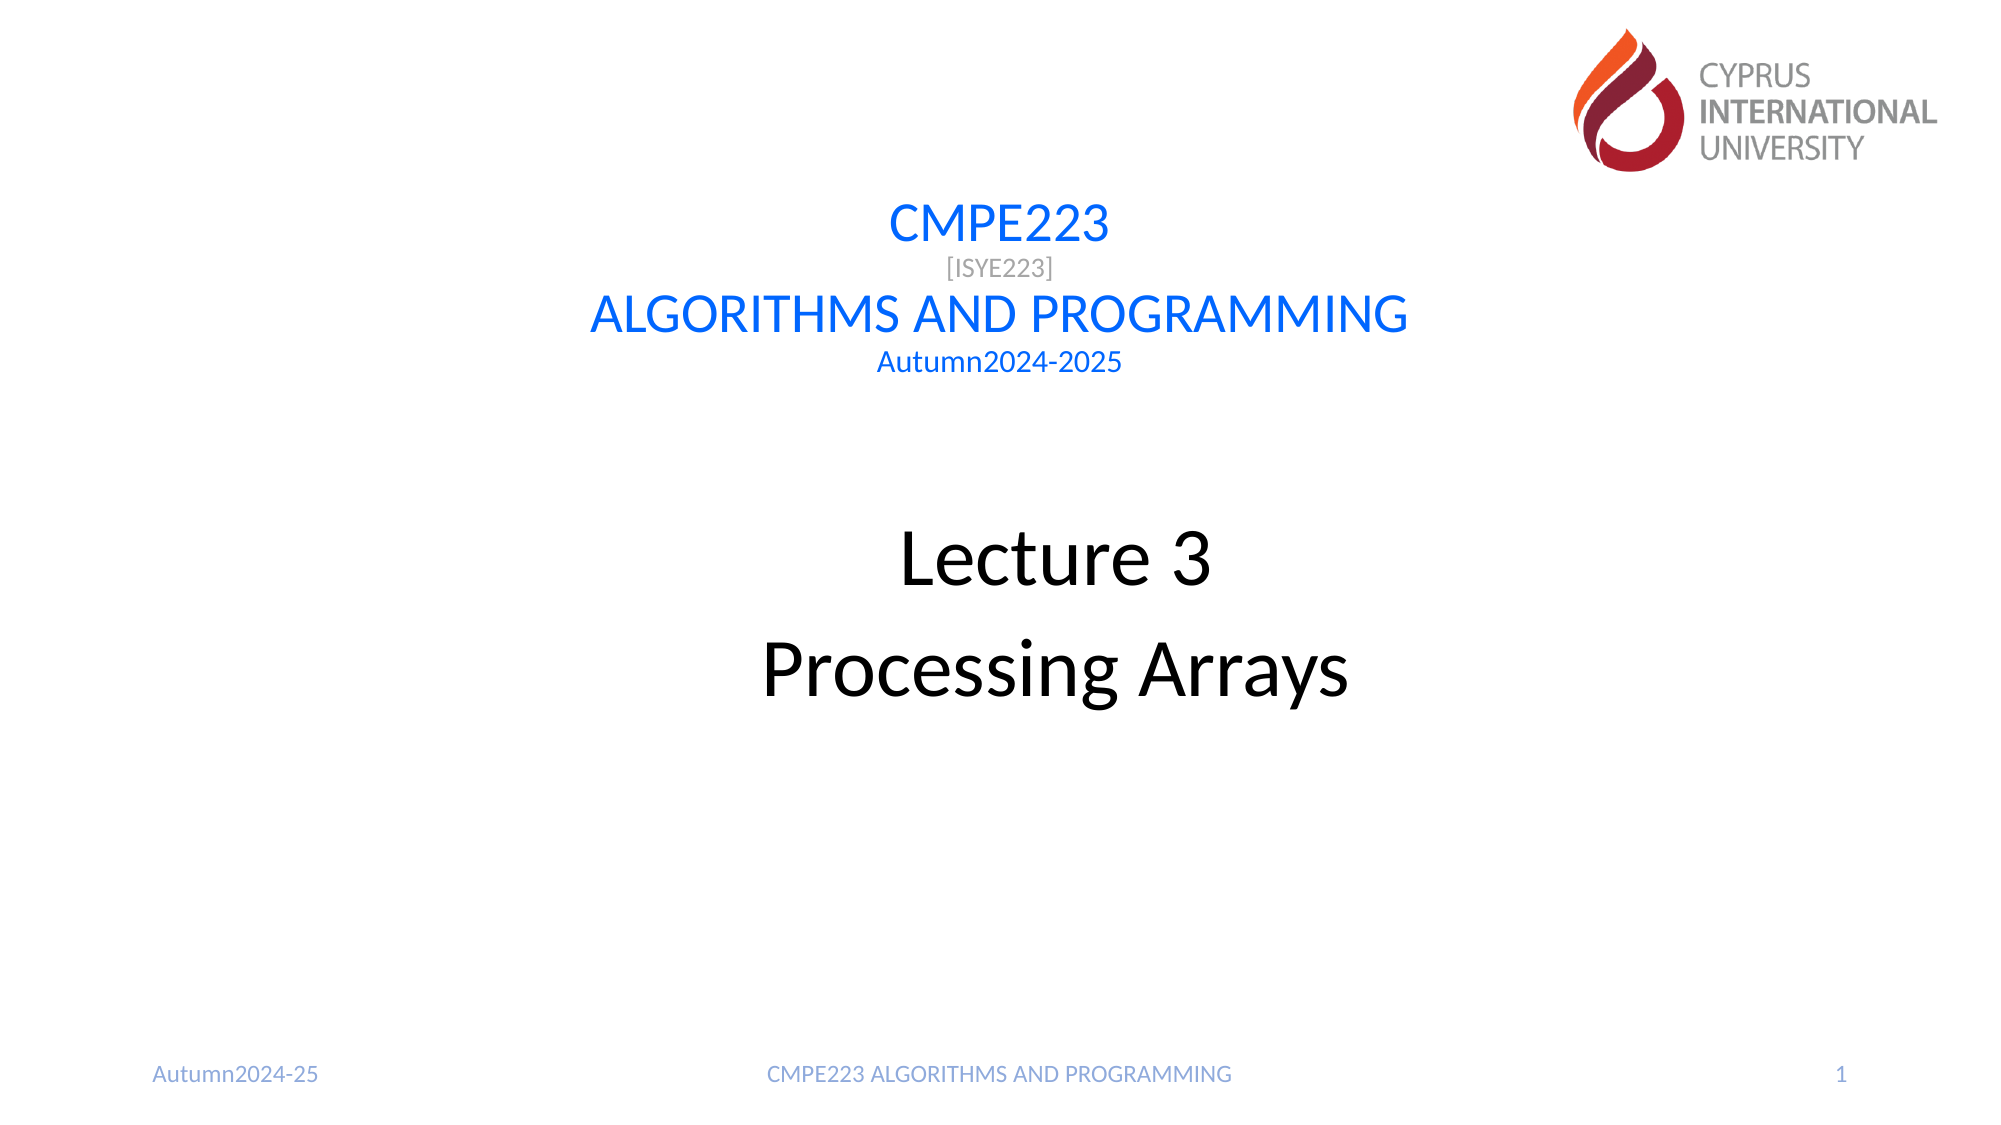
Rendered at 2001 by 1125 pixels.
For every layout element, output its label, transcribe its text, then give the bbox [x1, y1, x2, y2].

subtitle Lecture 3 Processing Arrays [249, 505, 1863, 778]
slide_number 1 [1412, 1042, 1863, 1103]
slide_number Autumn2024-25 [137, 1042, 588, 1103]
footer CMPE223 ALGORITHMS AND PROGRAMMING [662, 1042, 1338, 1103]
title CMPE223 [ISYE223] ALGORITHMS AND PROGRAMMING Autumn2024-2025 [249, 184, 1750, 388]
picture [1488, 2, 2001, 192]
